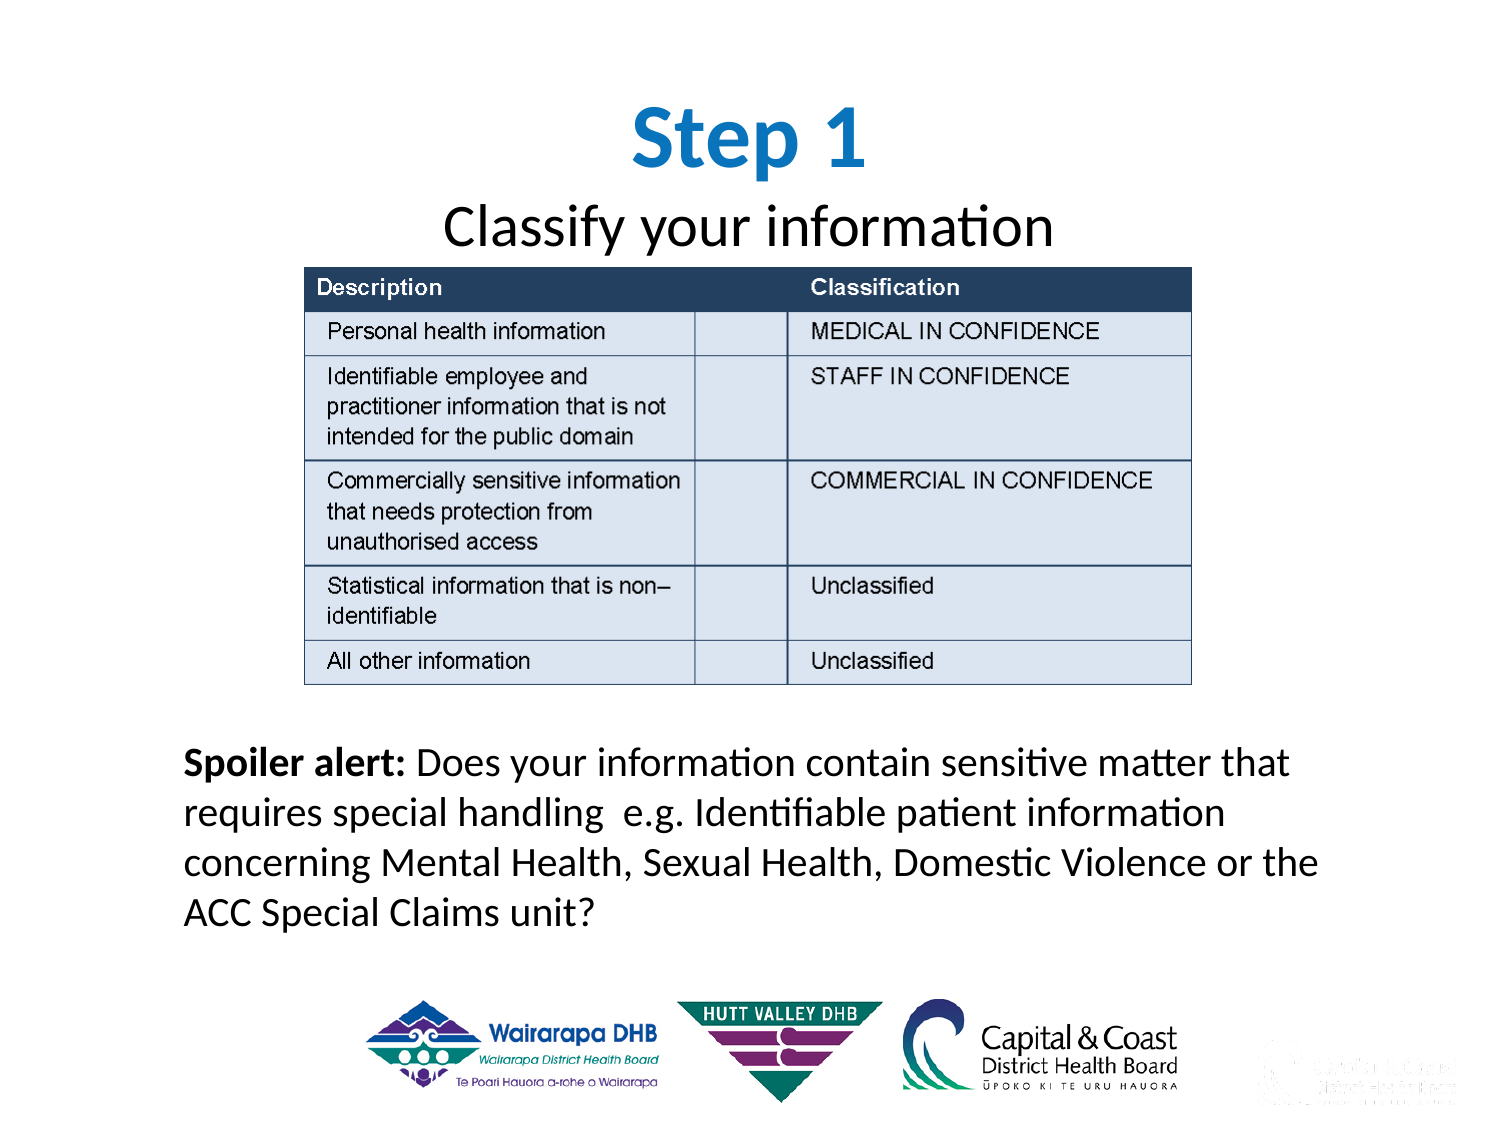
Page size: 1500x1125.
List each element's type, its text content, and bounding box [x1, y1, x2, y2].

picture [355, 999, 1177, 1107]
picture [1256, 1038, 1458, 1105]
title Step 1 Classify your information [75, 45, 1425, 362]
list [304, 266, 1196, 715]
text_box Spoiler alert: Does your information contain sensitive matter that requires special handling e.g. Identifiable patient information concerning Mental Health, Sexual Health, Domestic Violence or the ACC Special Claims unit? [159, 727, 1376, 943]
